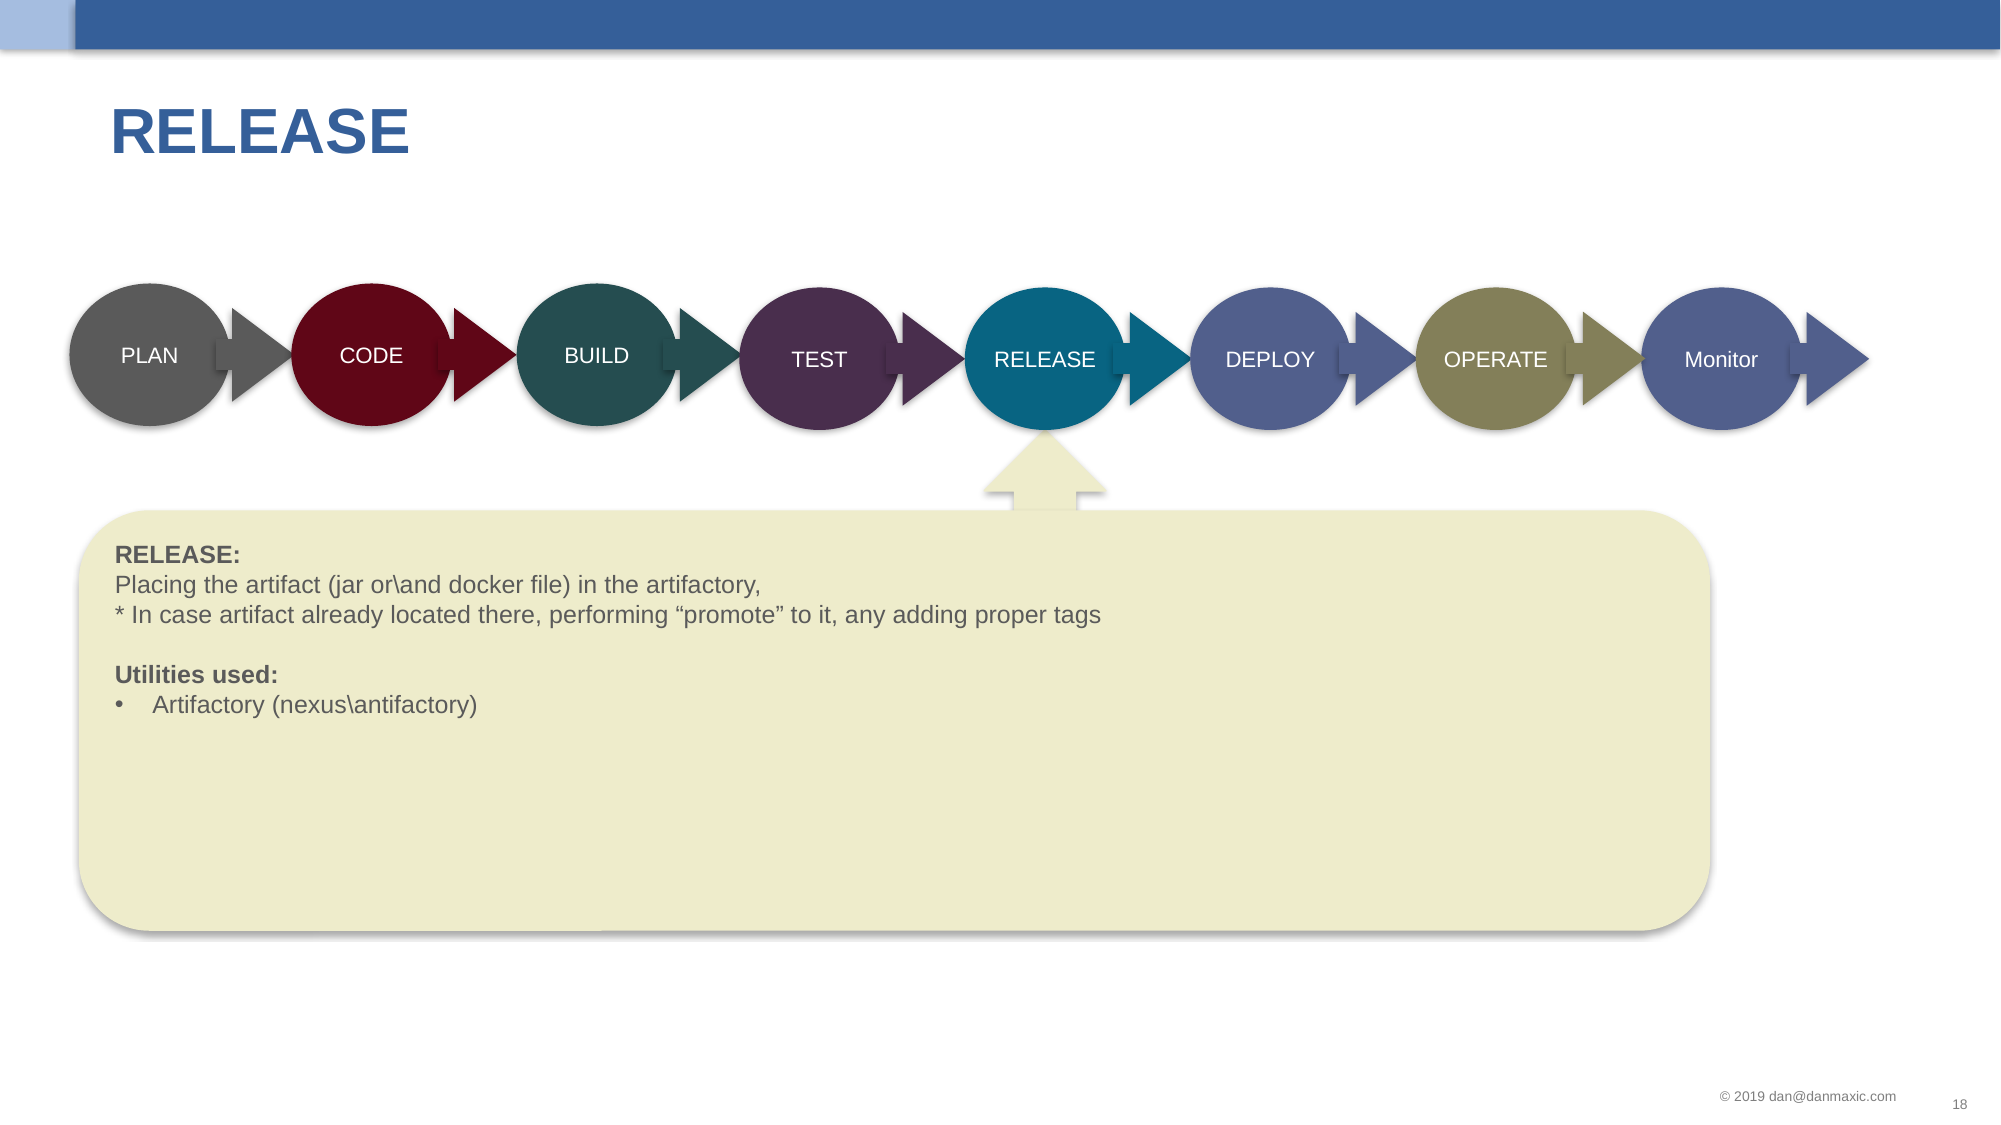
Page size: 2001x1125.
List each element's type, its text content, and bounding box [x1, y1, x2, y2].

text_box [69, 283, 1870, 431]
text_box RELEASE: Placing the artifact (jar or\and docker file) in the artifactory, * In case artifact already located there, performing “promote” to it, any adding proper tags Utilities used: Artifactory (nexus\antifactory) [78, 510, 1711, 931]
text_box [983, 442, 1107, 510]
title RELEASE [110, 90, 1910, 181]
